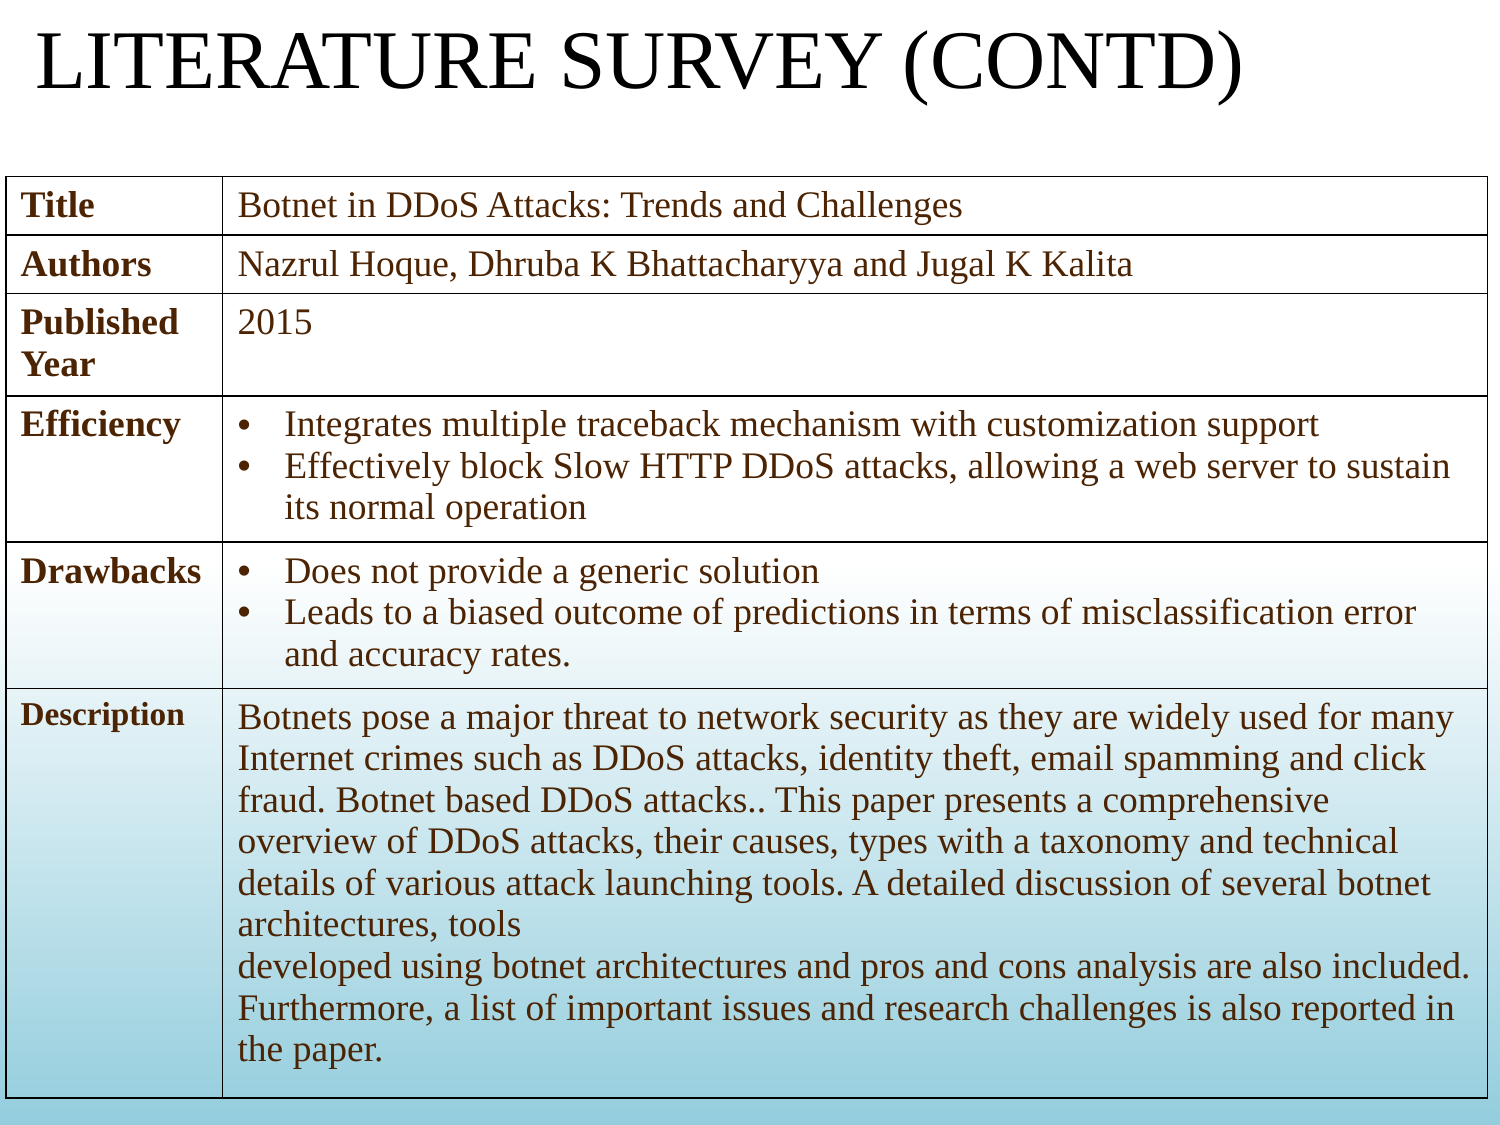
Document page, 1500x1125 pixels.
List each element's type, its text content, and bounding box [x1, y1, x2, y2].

table_cell Integrates multiple traceback mechanism with customization support Effectively block Slow HTTP DDoS attacks, allowing a web server to sustain its normal operation [223, 397, 1487, 541]
table_cell 2015 [223, 294, 1487, 395]
table_cell Authors [7, 236, 222, 293]
table_cell Drawbacks [7, 543, 222, 688]
table_header Botnet in DDoS Attacks: Trends and Challenges [223, 177, 1487, 234]
table_header Title [7, 177, 222, 234]
table_cell Does not provide a generic solution Leads to a biased outcome of predictions in terms of misclassification error and accuracy rates. [223, 543, 1487, 688]
table_cell Description [7, 689, 222, 1097]
table_cell Published Year [7, 294, 222, 395]
table_cell Efficiency [7, 397, 222, 541]
table_cell Nazrul Hoque, Dhruba K Bhattacharyya and Jugal K Kalita [223, 236, 1487, 293]
table_cell Botnets pose a major threat to network security as they are widely used for many Internet crimes such as DDoS attacks, identity theft, email spamming and click fraud. Botnet based DDoS attacks.. This paper presents a comprehensive overview of DDoS attacks, their causes, types with a taxonomy and technical details of various attack launching tools. A detailed discussion of several botnet architectures, tools developed using botnet architectures and pros and cons analysis are also included. Furthermore, a list of important issues and research challenges is also reported in the paper. [223, 689, 1487, 1097]
text_box LITERATURE SURVEY (CONTD) [18, 0, 1485, 160]
